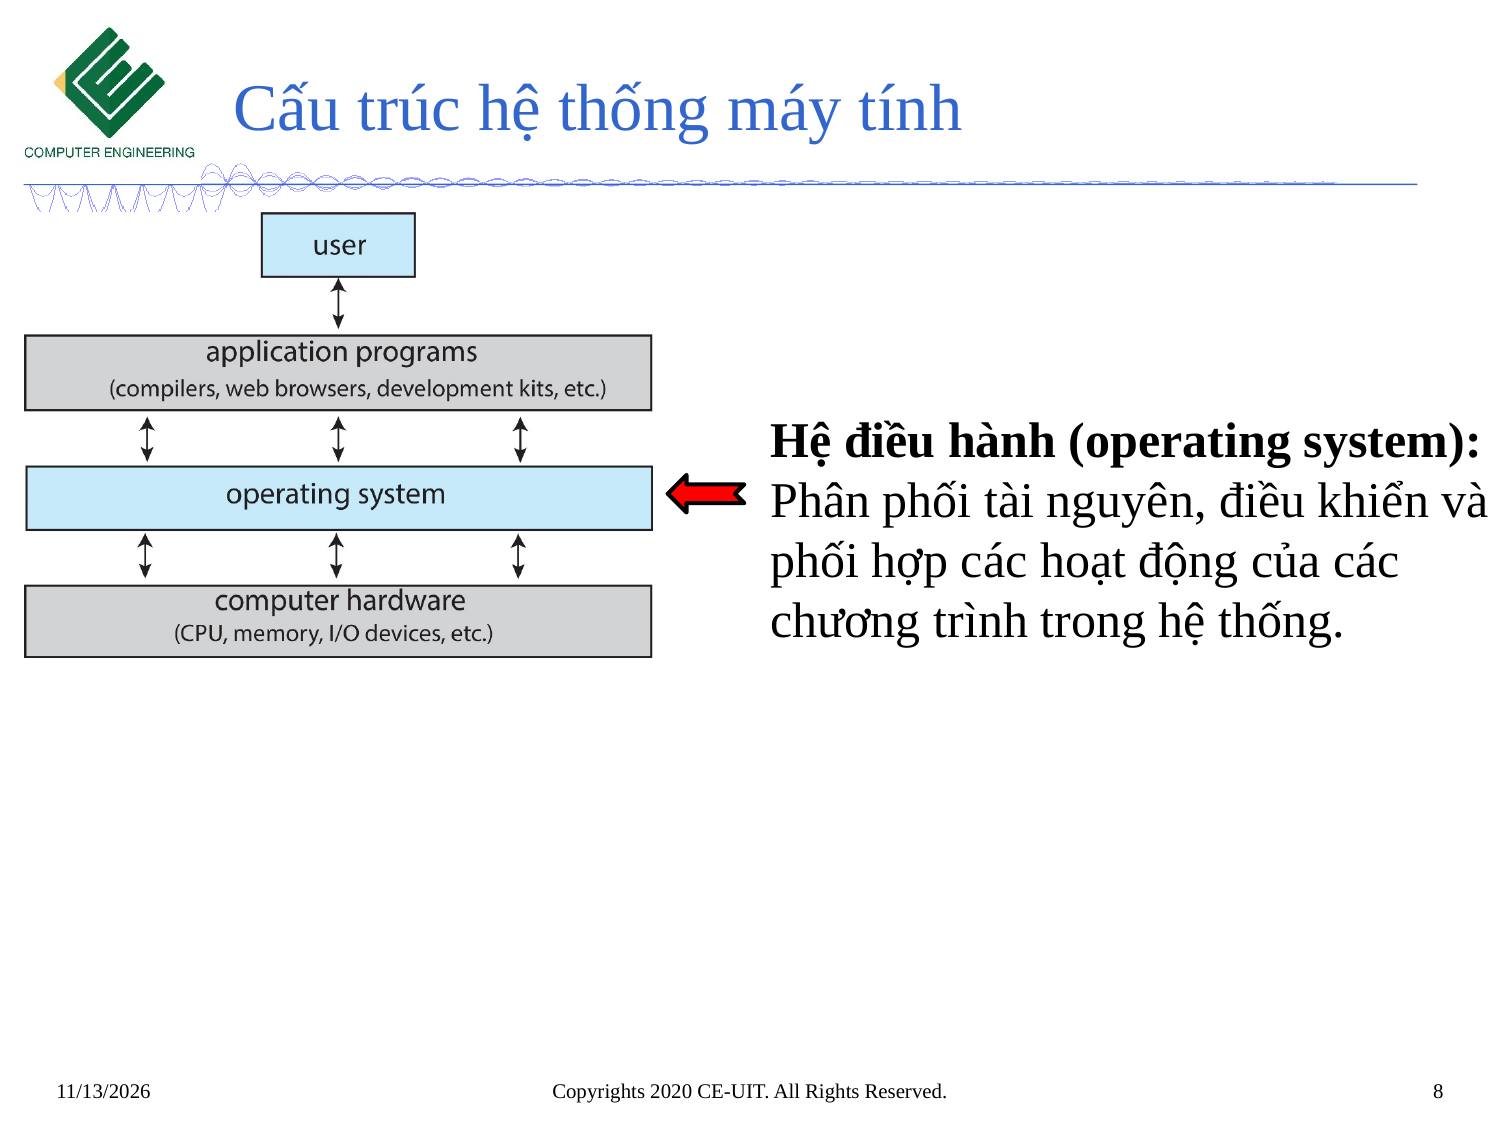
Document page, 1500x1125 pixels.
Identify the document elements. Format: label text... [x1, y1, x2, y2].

text_box Hệ điều hành (operating system): Phân phối tài nguyên, điều khiển và phối hợp các hoạt động của các chương trình trong hệ thống. [755, 399, 1500, 655]
picture [17, 0, 201, 184]
title Cấu trúc hệ thống máy tính [218, 46, 1426, 162]
picture [24, 212, 1339, 658]
slide_number 8 [1170, 1070, 1459, 1118]
text_box [665, 473, 747, 515]
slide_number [41, 1070, 288, 1118]
footer Copyrights 2020 CE-UIT. All Rights Reserved. [288, 1070, 1170, 1118]
